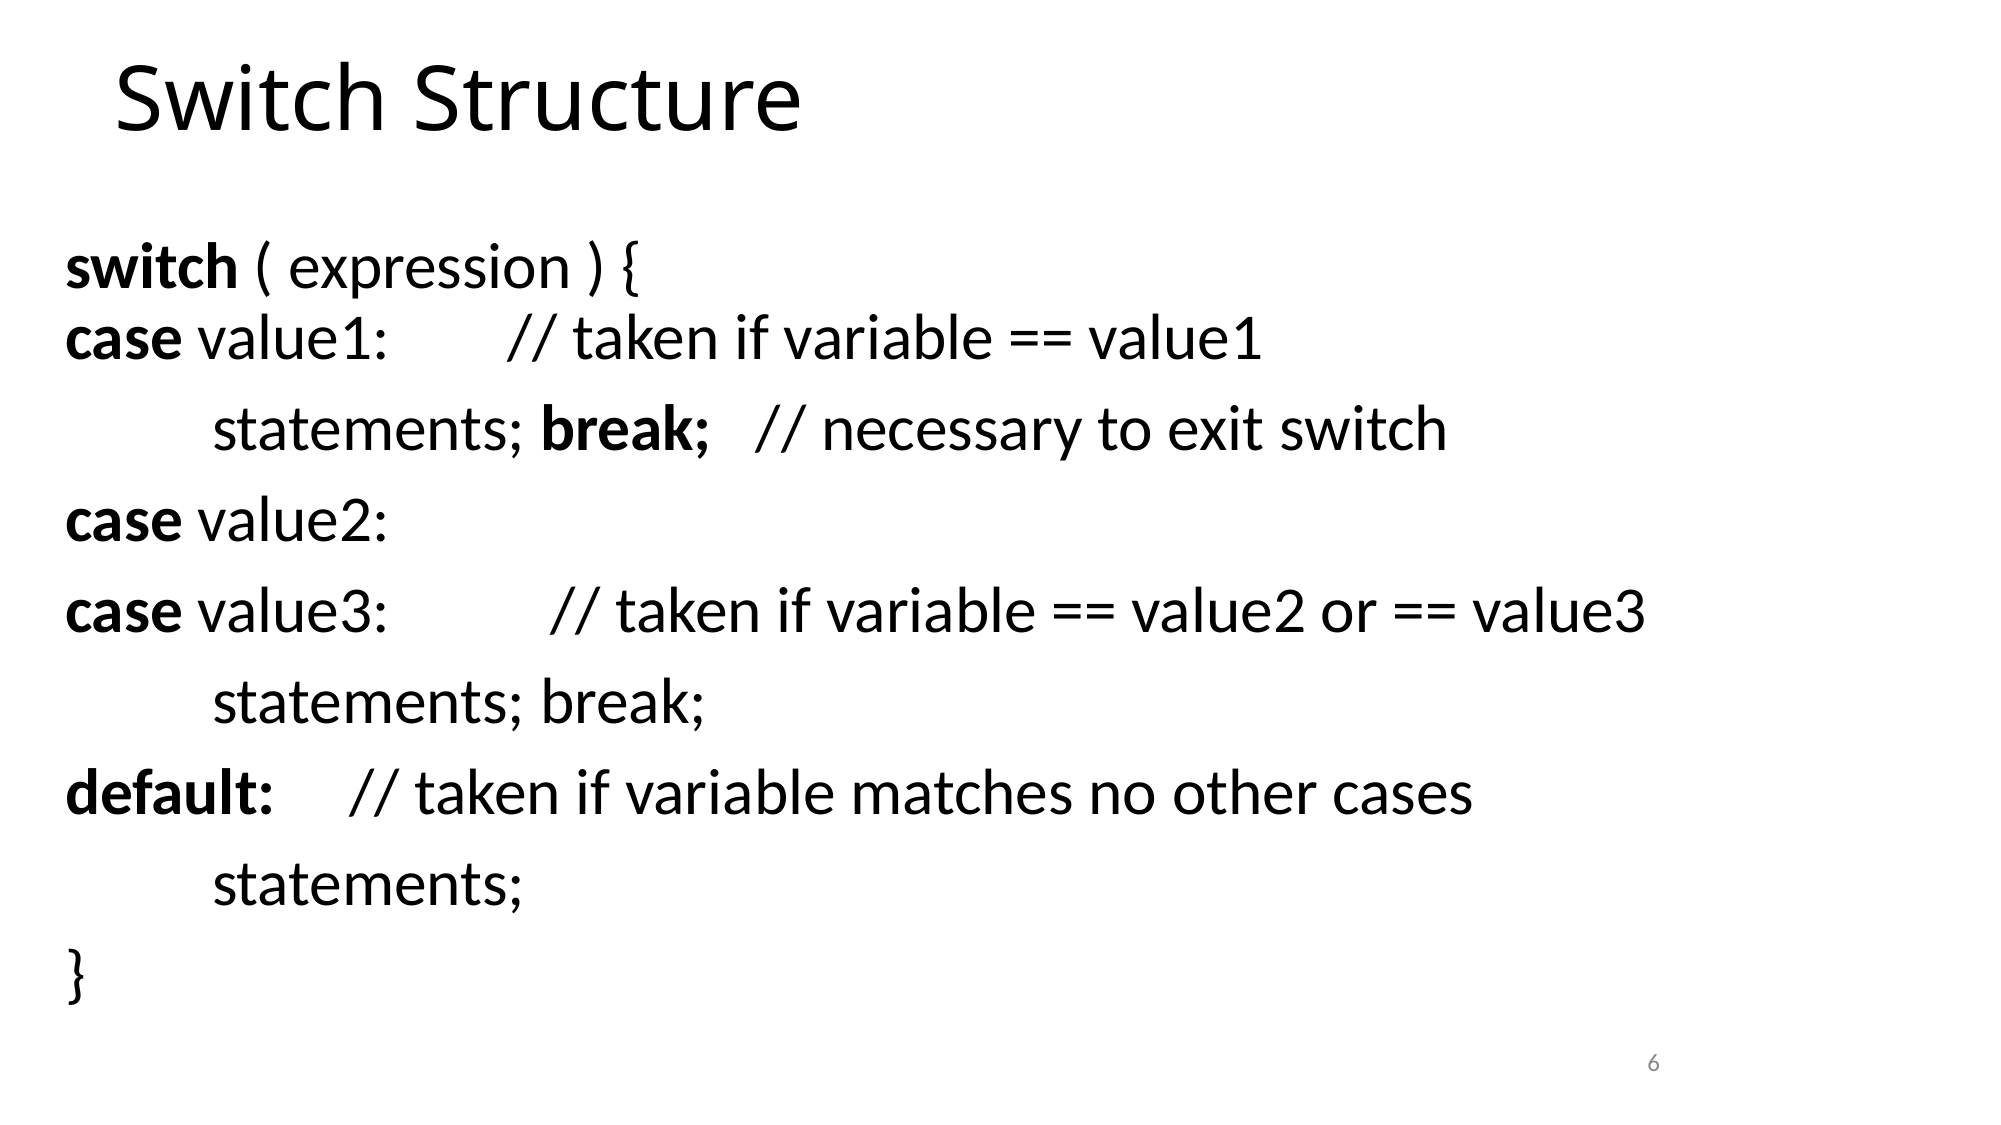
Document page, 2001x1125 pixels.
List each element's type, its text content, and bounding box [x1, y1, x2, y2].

slide_number 6 [1325, 1025, 1675, 1100]
list switch ( expression ) { case value1: // taken if variable == value1 statements; break; // necessary to exit switch case value2: case value3: // taken if variable == value2 or == value3 statements; break; default: // taken if variable matches no other cases statements; } [50, 224, 1963, 1025]
text_box [249, 63, 1150, 125]
title Switch Structure [99, 45, 1900, 158]
text_box [249, 706, 1750, 842]
